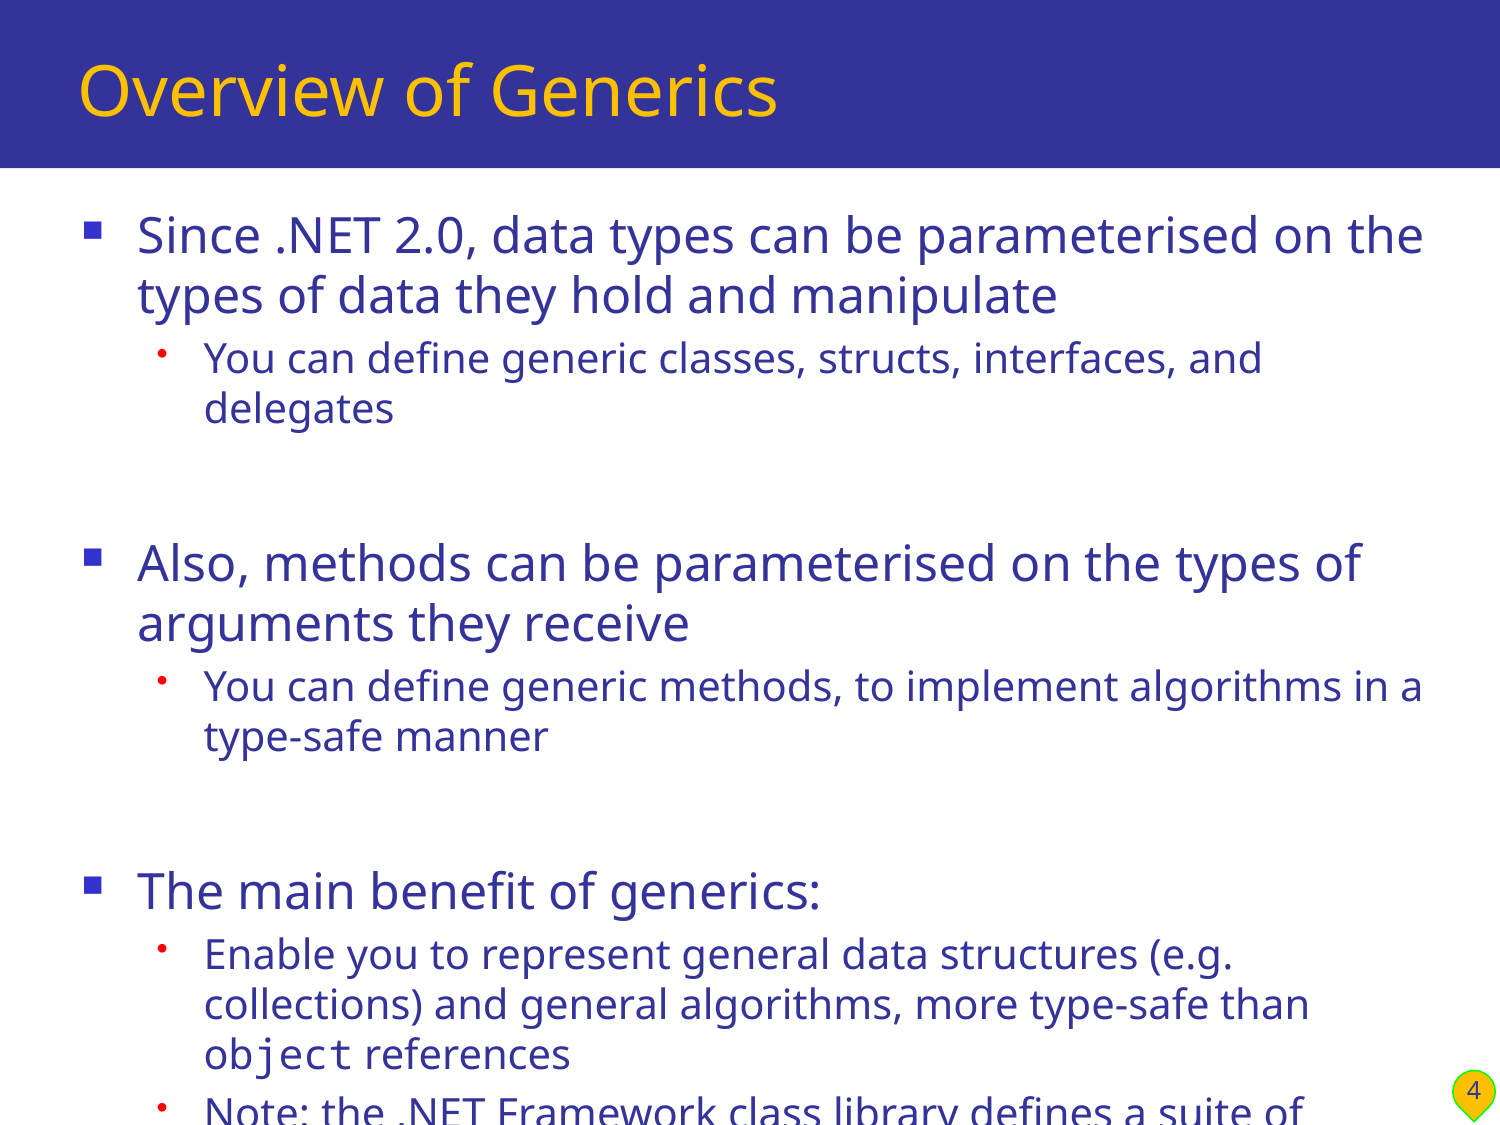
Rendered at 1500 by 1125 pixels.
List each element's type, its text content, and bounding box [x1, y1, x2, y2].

list Since .NET 2.0, data types can be parameterised on the types of data they hold and manipulate You can define generic classes, structs, interfaces, and delegates Also, methods can be parameterised on the types of arguments they receive You can define generic methods, to implement algorithms in a type-safe manner The main benefit of generics: Enable you to represent general data structures (e.g. collections) and general algorithms, more type-safe than object references Note: the .NET Framework class library defines a suite of generic collection classes (see System.Collections.Generic) [66, 196, 1460, 1007]
title Overview of Generics [61, 24, 1465, 139]
footer 4 [1431, 1040, 1500, 1117]
